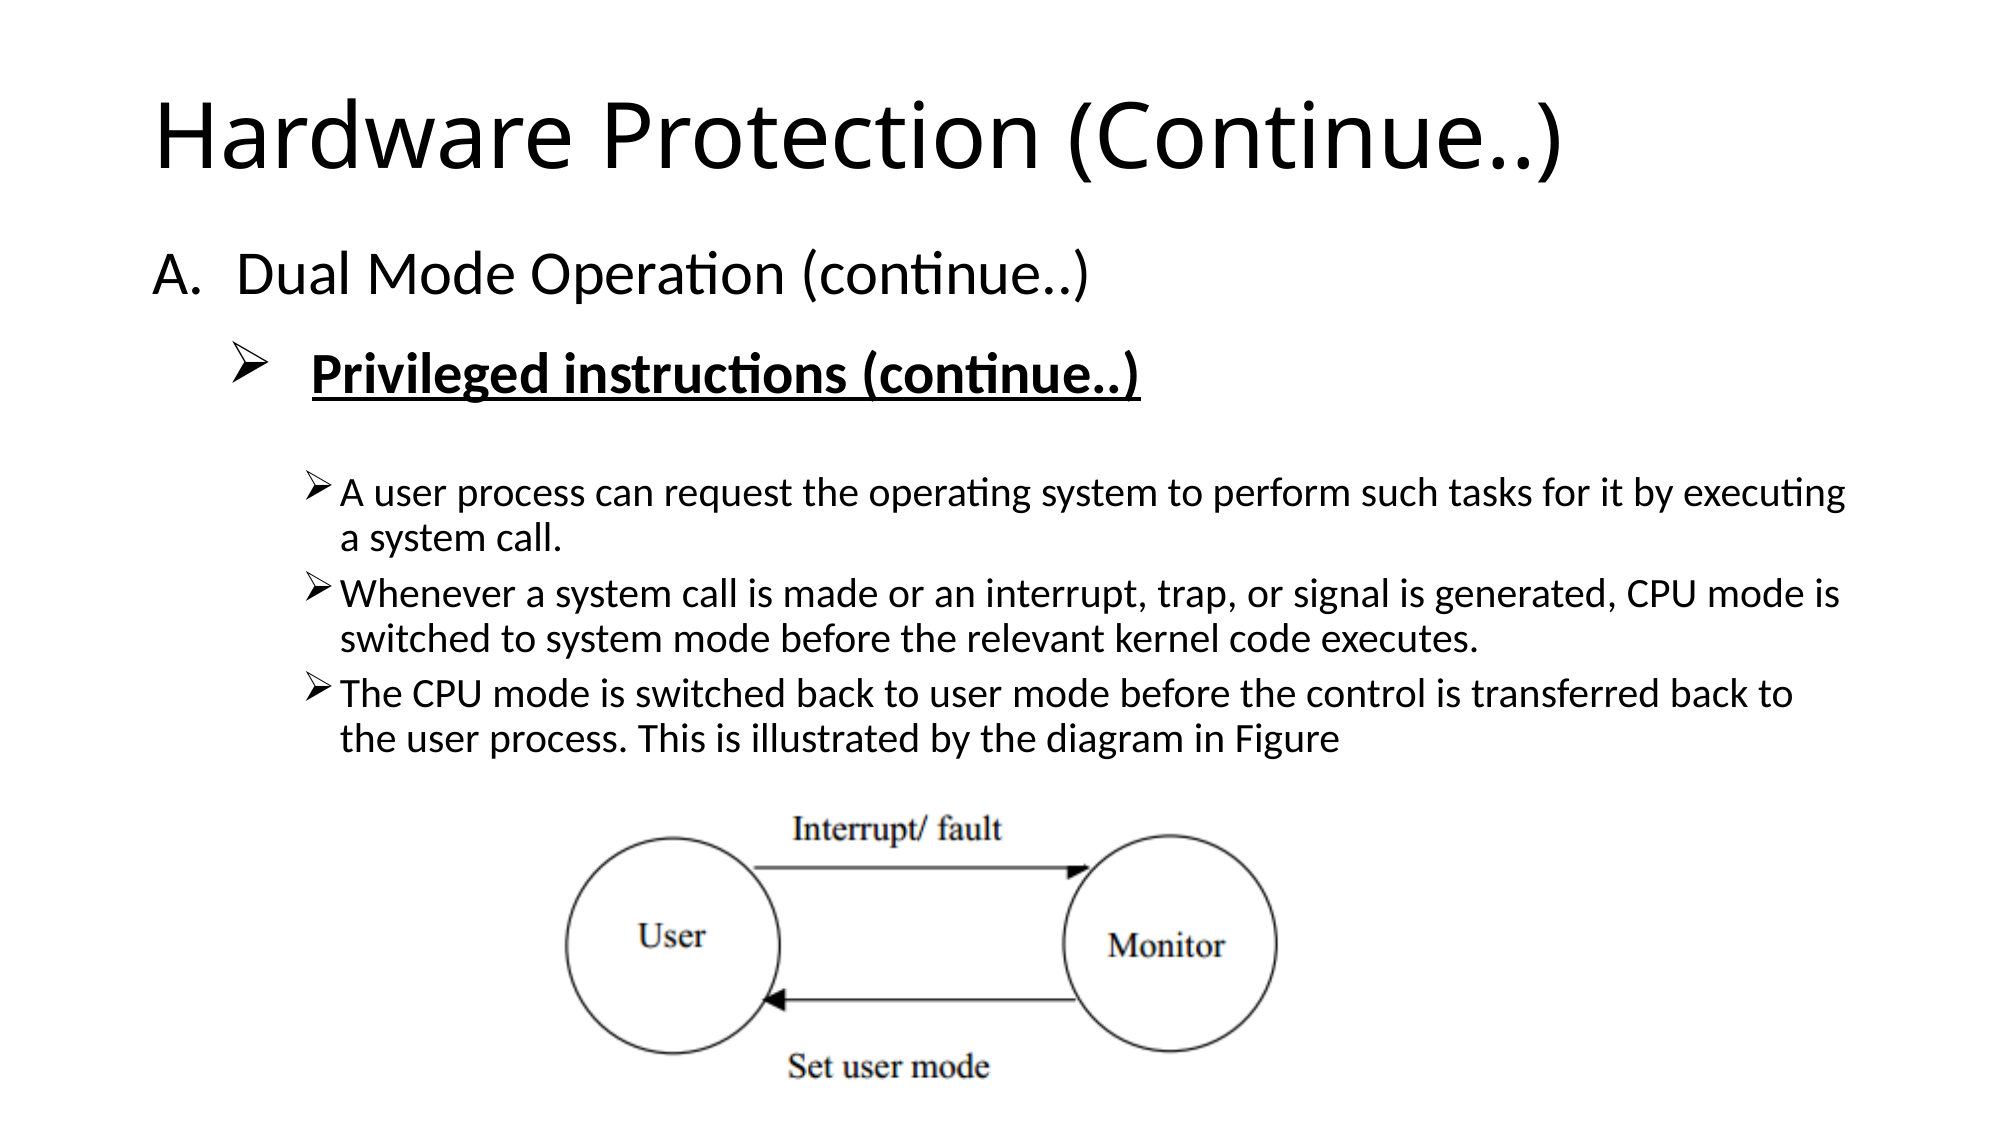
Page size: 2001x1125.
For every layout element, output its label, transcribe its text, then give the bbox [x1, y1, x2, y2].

list Dual Mode Operation (continue..) Privileged instructions (continue..) A user process can request the operating system to perform such tasks for it by executing a system call. Whenever a system call is made or an interrupt, trap, or signal is generated, CPU mode is switched to system mode before the relevant kernel code executes. The CPU mode is switched back to user mode before the control is transferred back to the user process. This is illustrated by the diagram in Figure [137, 217, 1863, 1014]
picture [514, 789, 1290, 1088]
title Hardware Protection (Continue..) [137, 59, 1863, 217]
